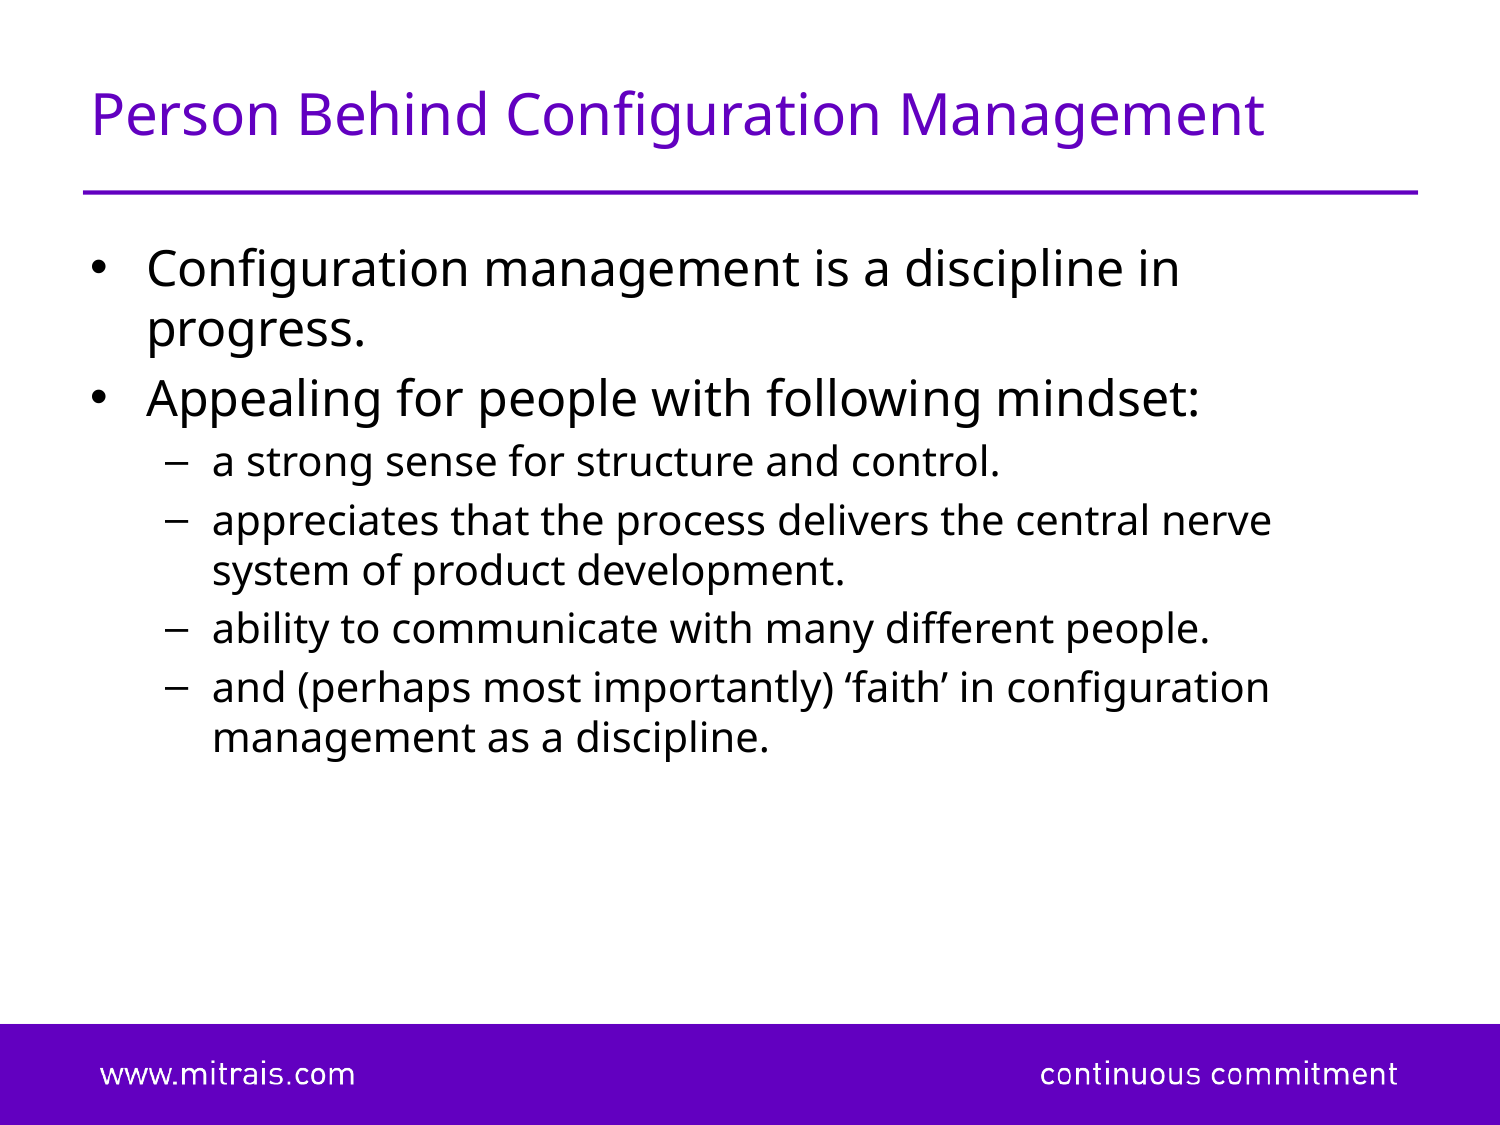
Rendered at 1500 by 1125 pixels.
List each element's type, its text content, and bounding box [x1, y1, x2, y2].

picture [0, 0, 1500, 1125]
title Person Behind Configuration Management [75, 45, 1425, 180]
list Configuration management is a discipline in progress. Appealing for people with following mindset: a strong sense for structure and control. appreciates that the process delivers the central nerve system of product development. ability to communicate with many different people. and (perhaps most importantly) ‘faith’ in configuration management as a discipline. [75, 229, 1425, 980]
